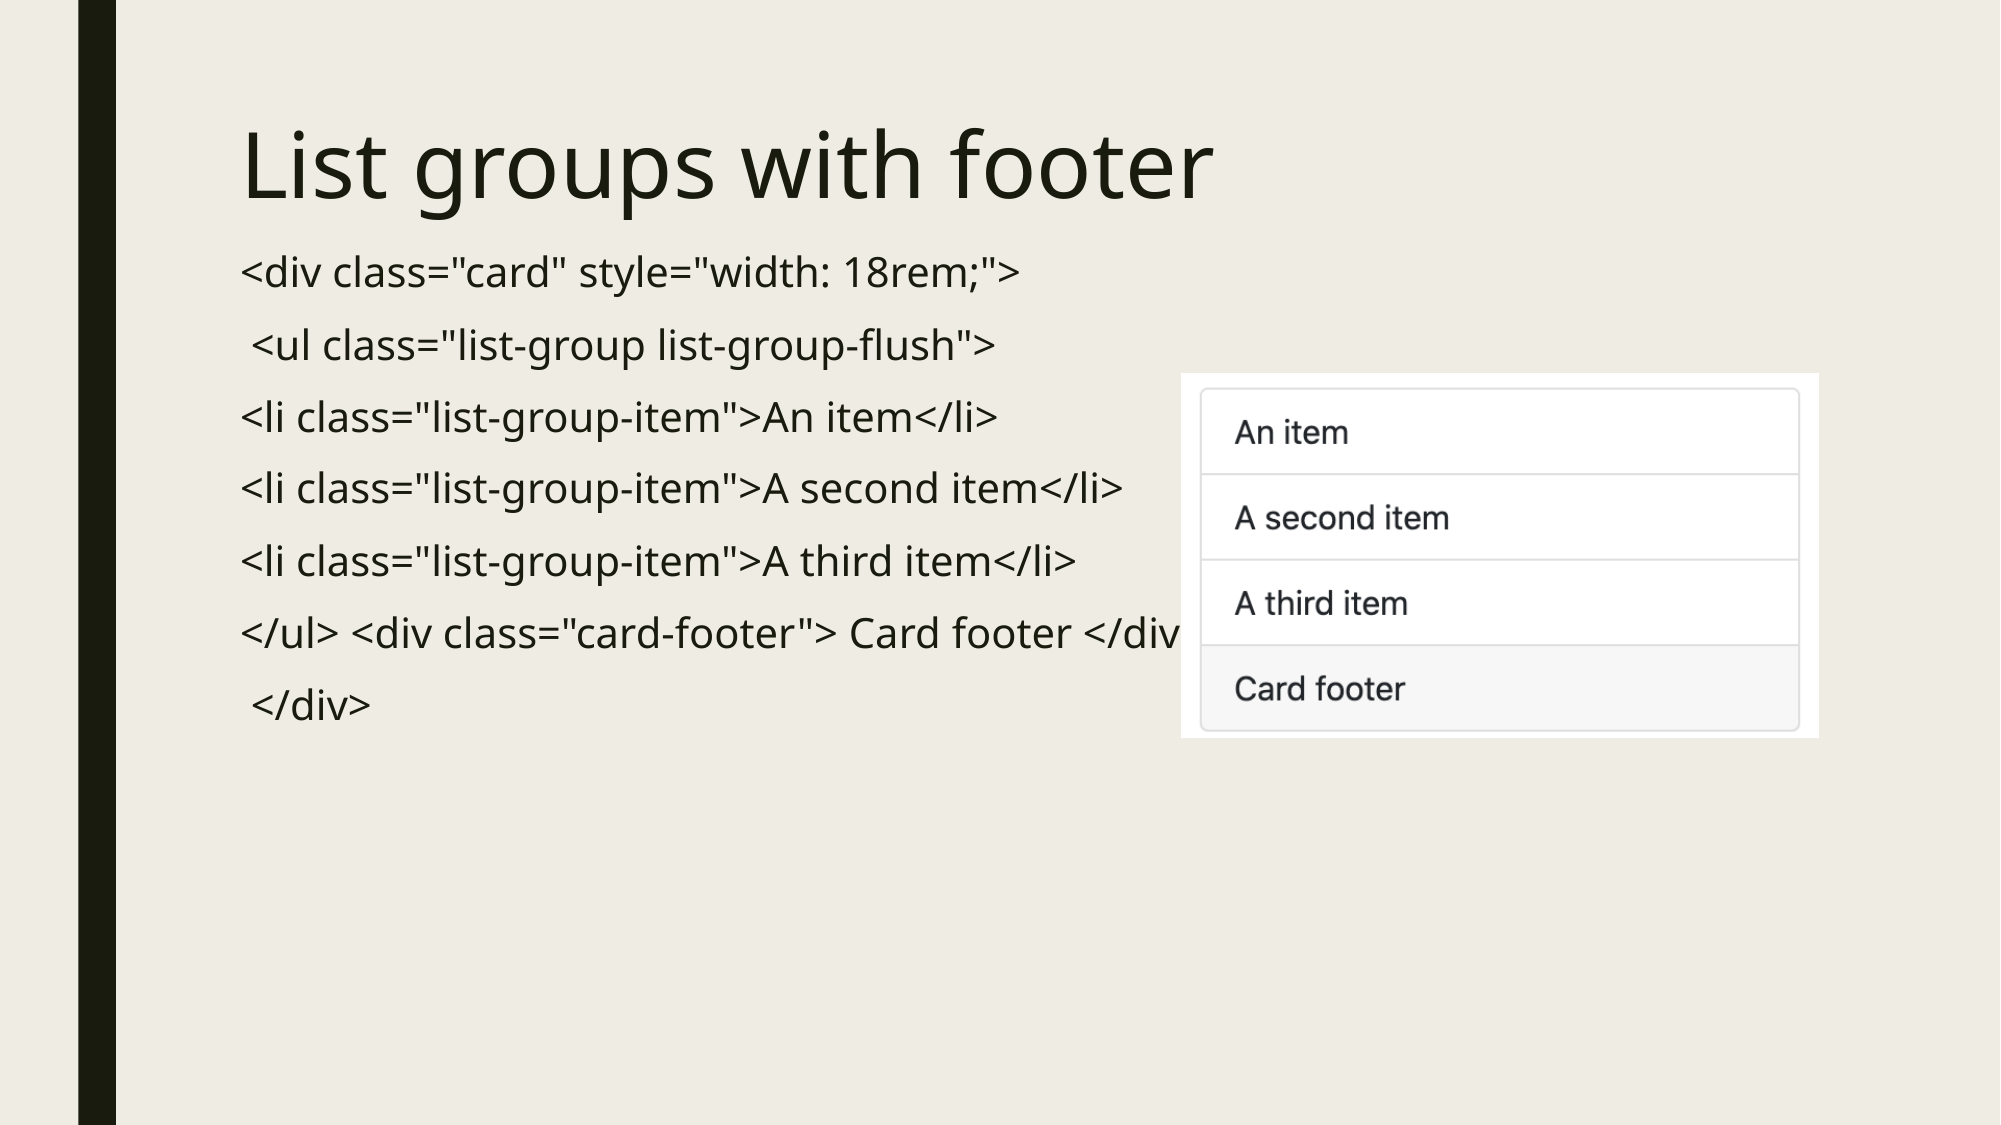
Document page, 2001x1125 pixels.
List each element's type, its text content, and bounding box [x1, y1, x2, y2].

picture [1181, 373, 1819, 738]
title List groups with footer [225, 112, 1800, 242]
list <div class="card" style="width: 18rem;"> <ul class="list-group list-group-flush"> <li class="list-group-item">An item</li> <li class="list-group-item">A second item</li> <li class="list-group-item">A third item</li> </ul> <div class="card-footer"> Card footer </div> </div> [225, 242, 1800, 963]
